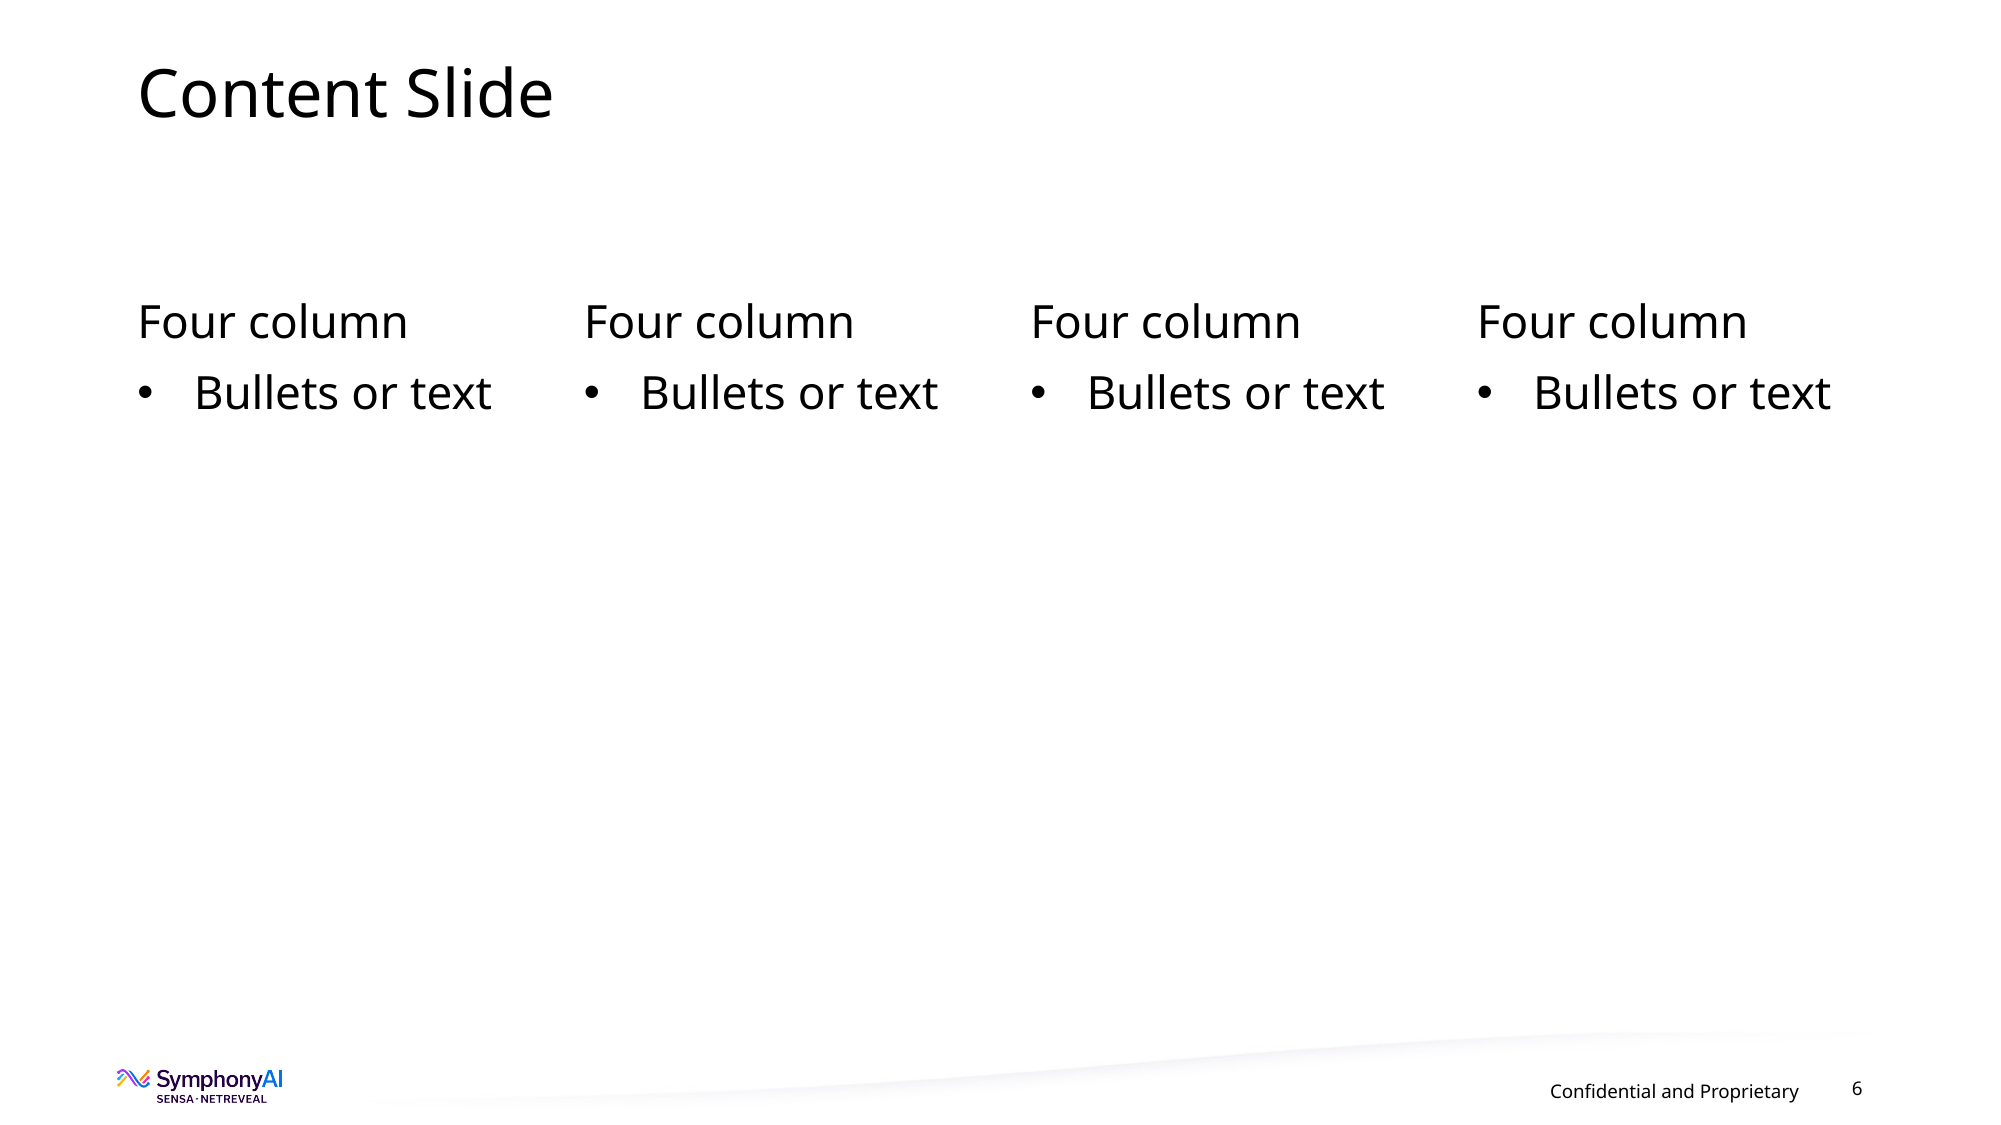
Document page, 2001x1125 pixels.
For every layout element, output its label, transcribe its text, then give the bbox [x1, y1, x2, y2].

picture [0, 1005, 2000, 1125]
list Four column Bullets or text [583, 299, 1009, 1014]
list Four column Bullets or text [1030, 299, 1456, 1014]
slide_number 6 [1799, 1069, 1863, 1103]
footer Confidential and Proprietary [1046, 1069, 1799, 1103]
list Four column Bullets or text [137, 299, 563, 1014]
title Content Slide [137, 59, 1893, 278]
list Four column Bullets or text [1476, 299, 1902, 1014]
